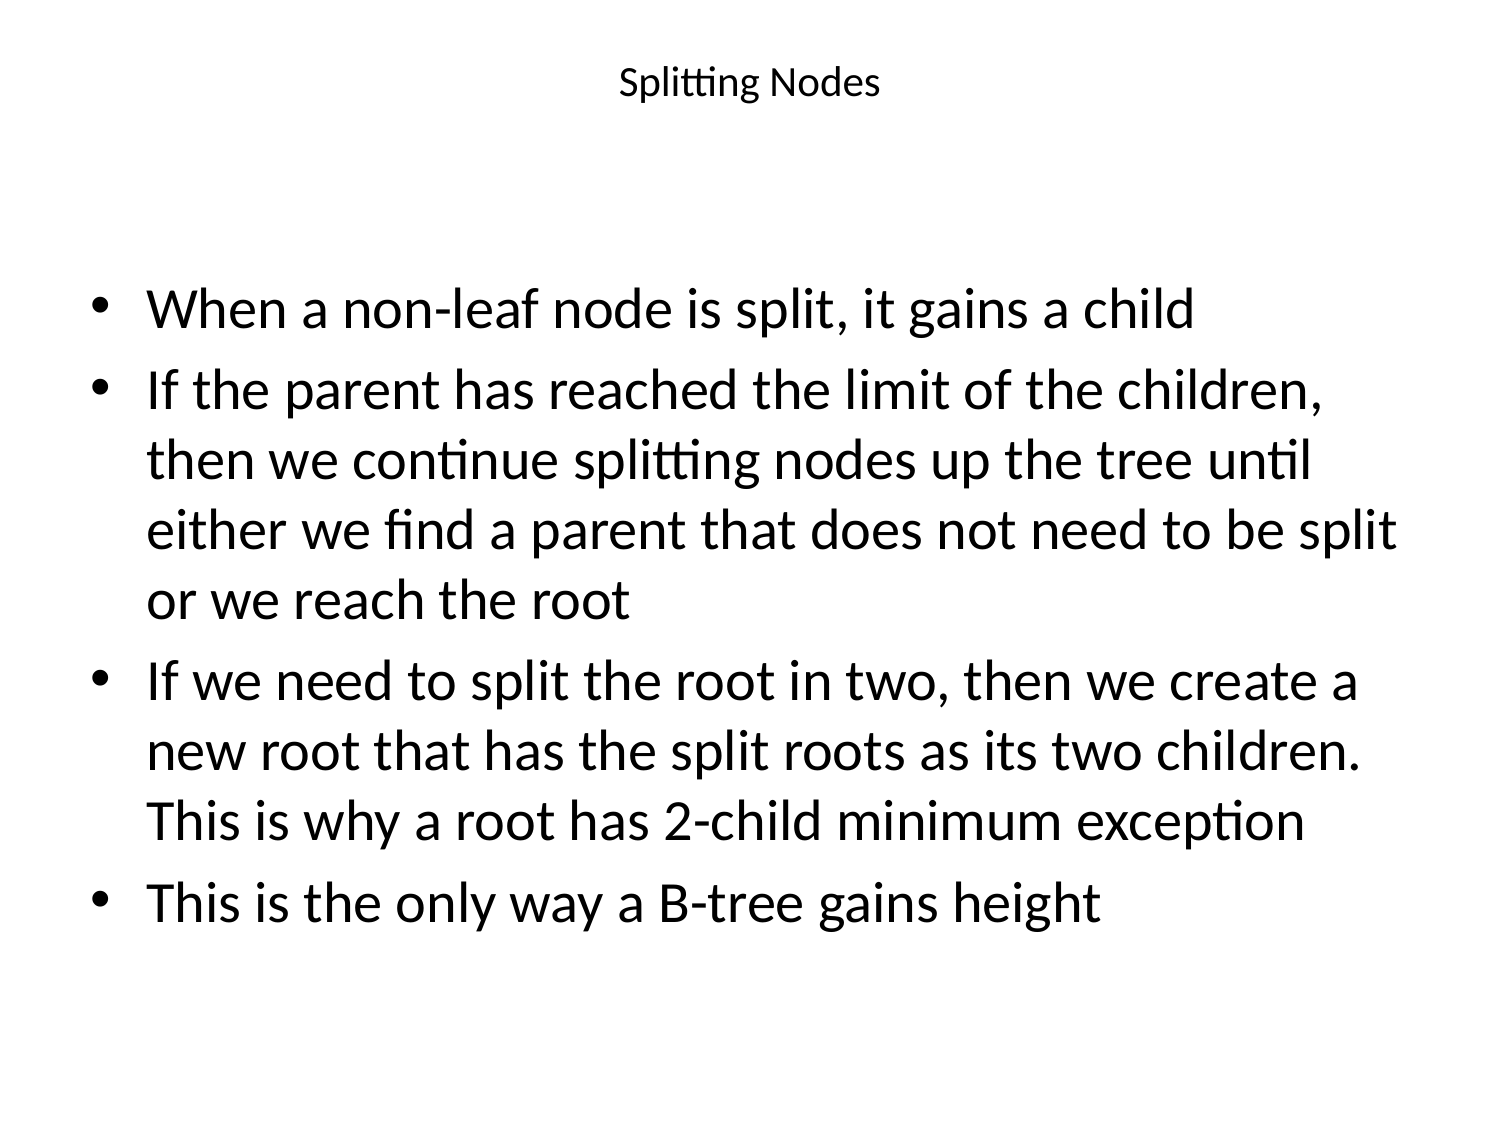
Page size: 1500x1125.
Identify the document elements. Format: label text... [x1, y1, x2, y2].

title Splitting Nodes [75, 45, 1425, 113]
list When a non-leaf node is split, it gains a child If the parent has reached the limit of the children, then we continue splitting nodes up the tree until either we find a parent that does not need to be split or we reach the root If we need to split the root in two, then we create a new root that has the split roots as its two children. This is why a root has 2-child minimum exception This is the only way a B-tree gains height [75, 262, 1425, 1005]
